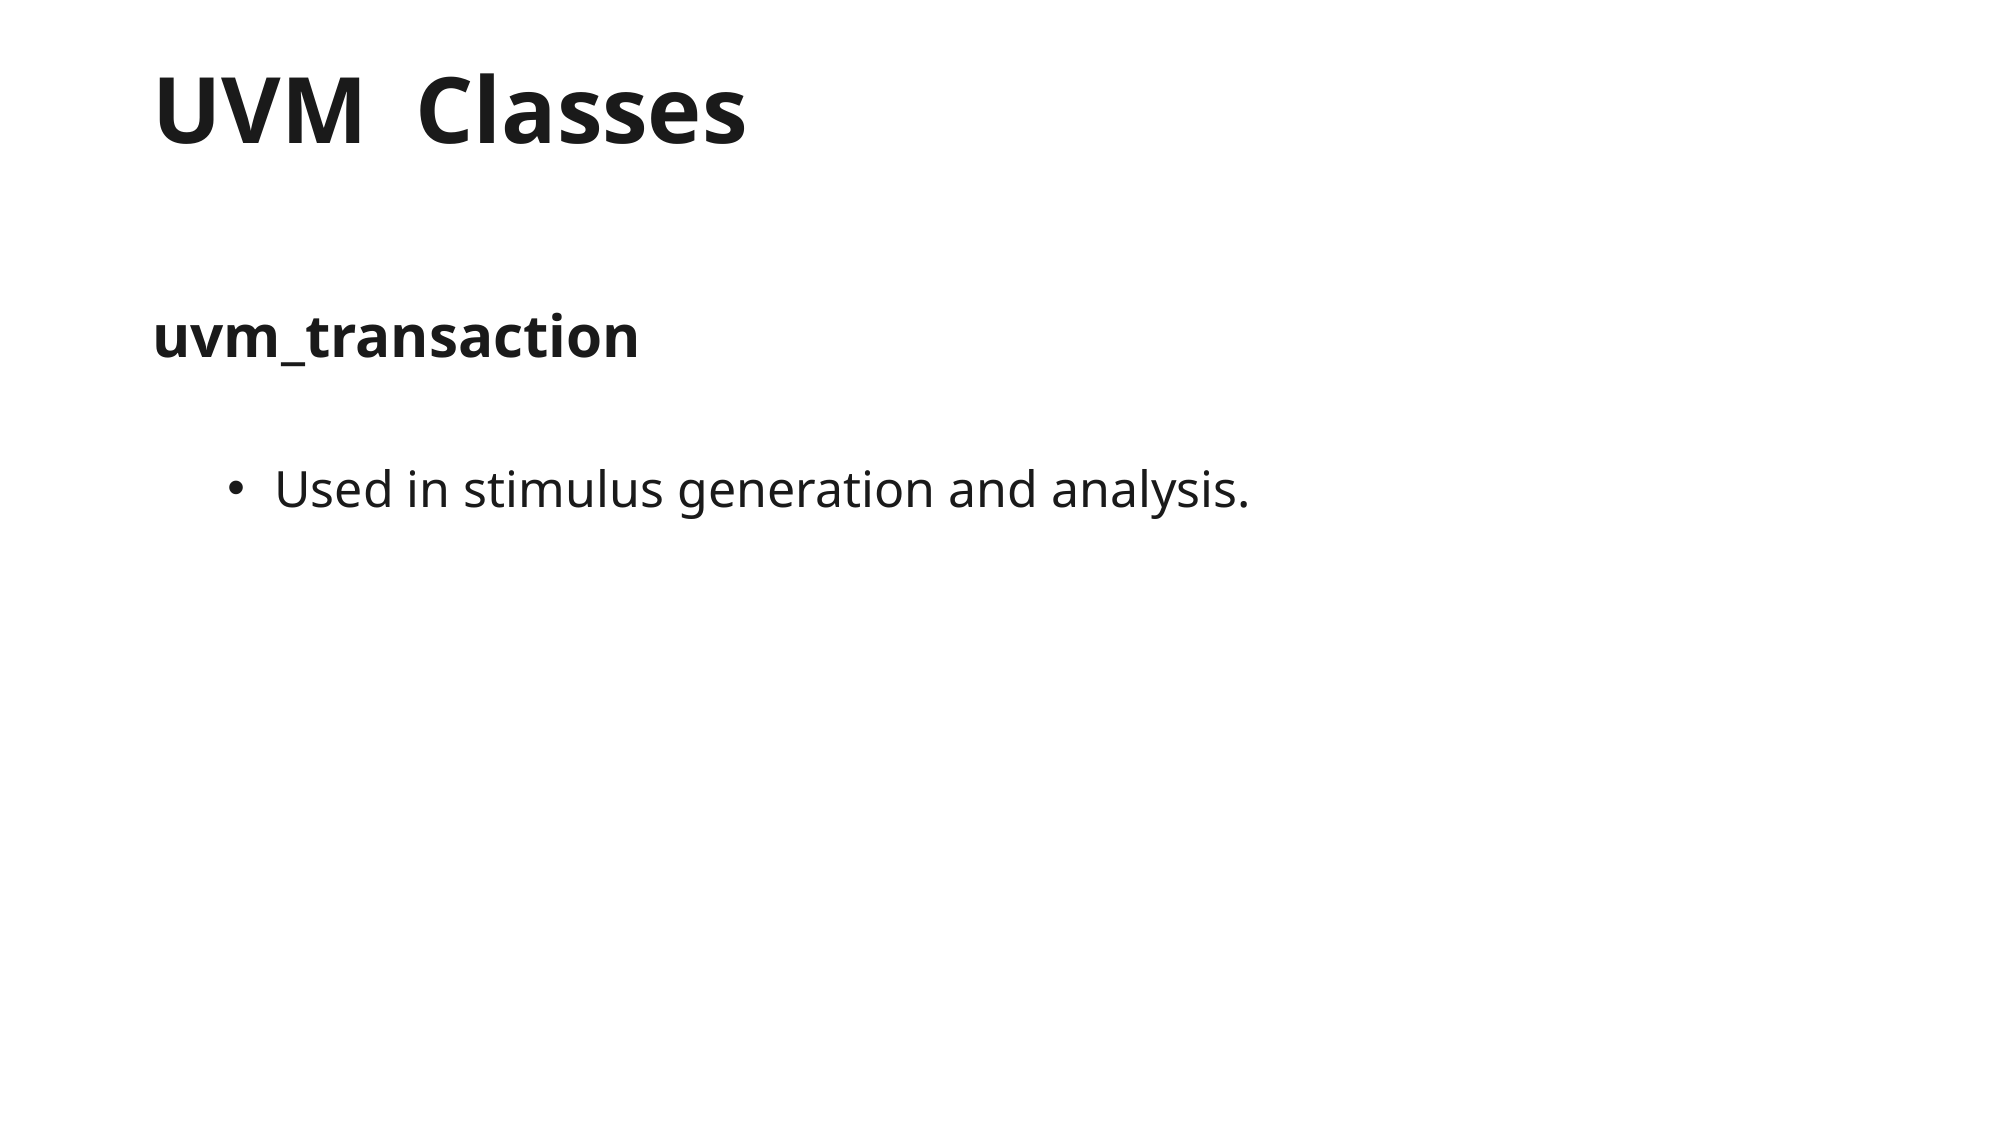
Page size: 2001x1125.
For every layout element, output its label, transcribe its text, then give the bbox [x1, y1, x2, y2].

title UVM Classes [137, 59, 1863, 278]
list uvm_transaction Used in stimulus generation and analysis. [137, 299, 1863, 1014]
